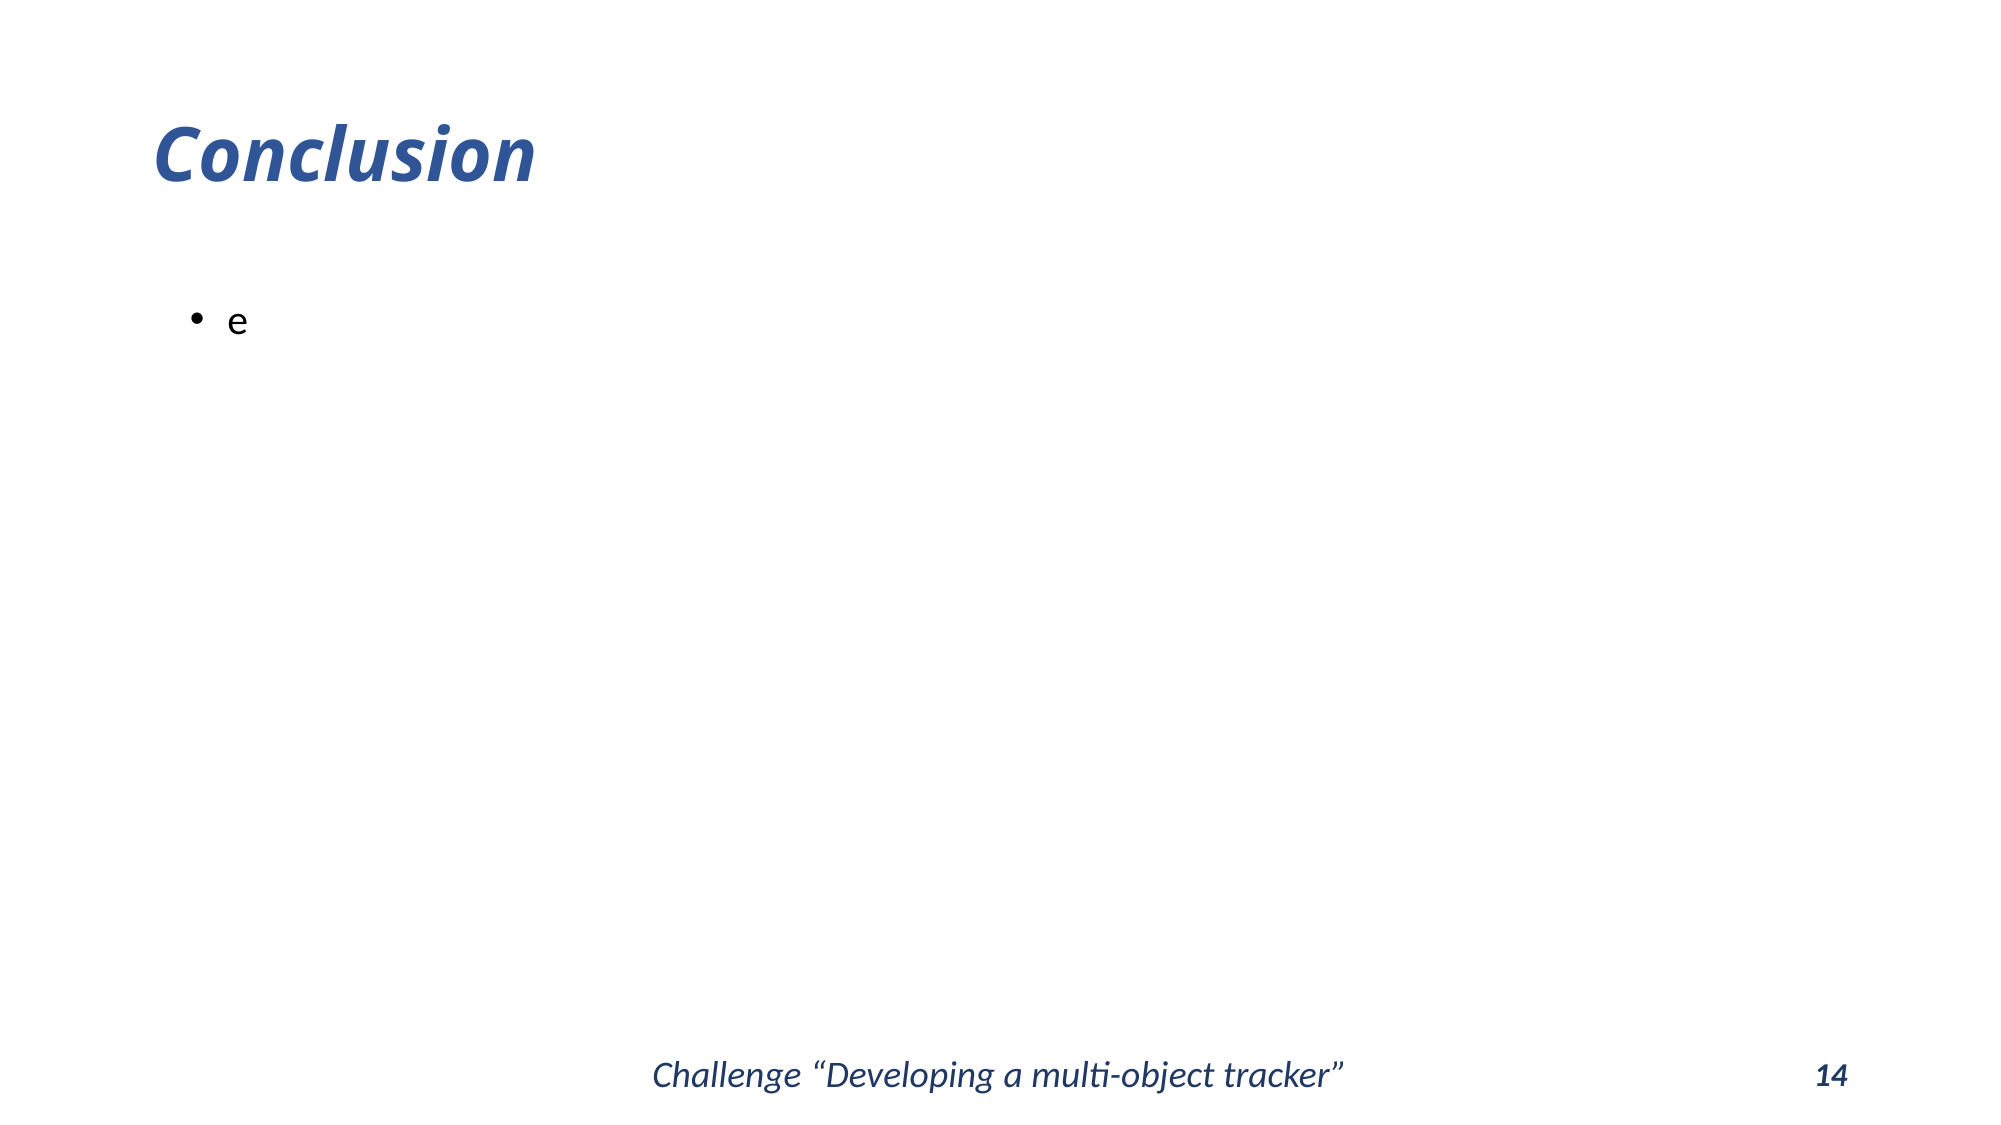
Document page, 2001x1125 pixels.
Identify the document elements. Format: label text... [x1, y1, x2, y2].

footer Challenge “Developing a multi-object tracker” [631, 1042, 1369, 1103]
slide_number 14 [1412, 1042, 1863, 1103]
title Conclusion [137, 96, 1182, 206]
subtitle e [137, 290, 806, 1029]
